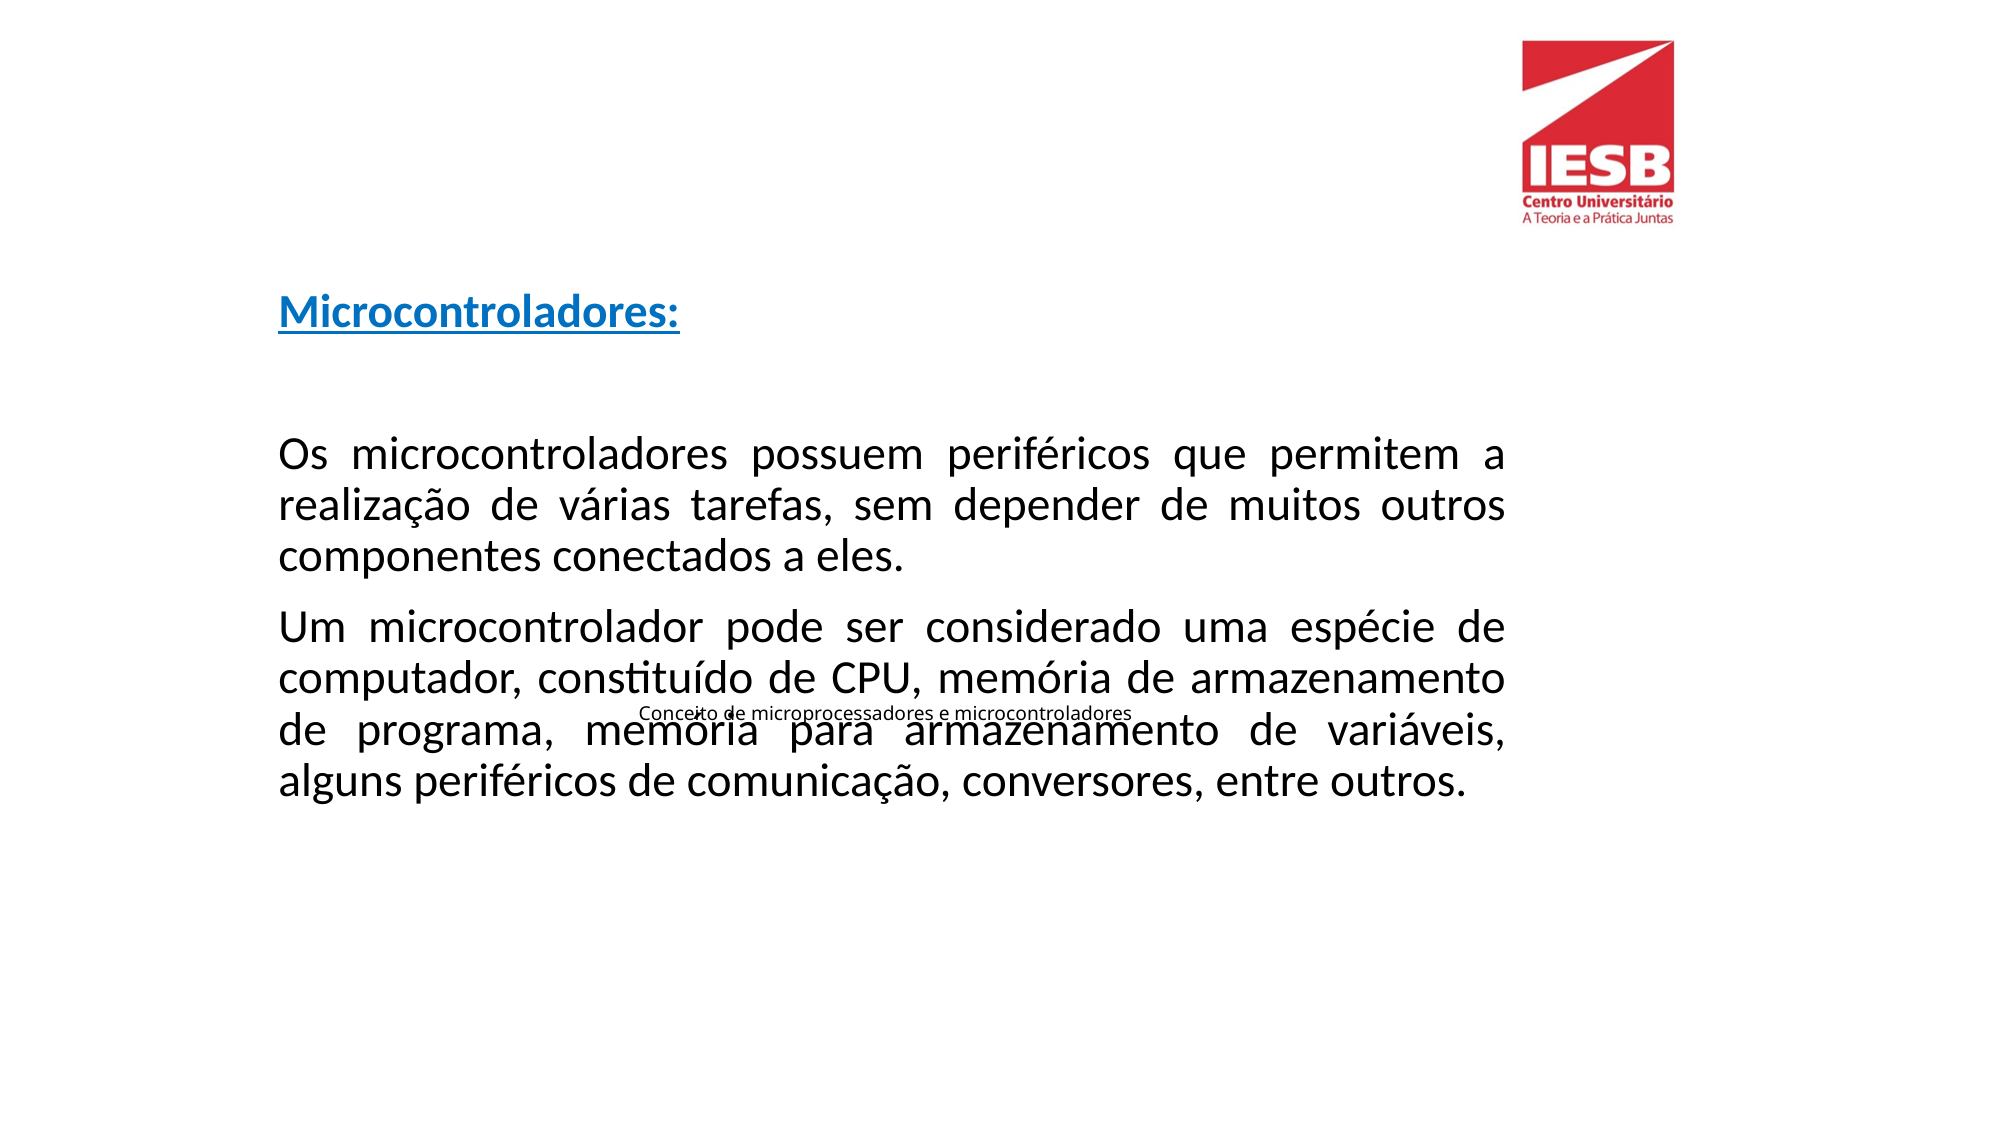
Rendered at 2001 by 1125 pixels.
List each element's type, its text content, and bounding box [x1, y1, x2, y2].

picture [1496, 30, 1700, 235]
subtitle Microcontroladores: Os microcontroladores possuem periféricos que permitem a realização de várias tarefas, sem depender de muitos outros componentes conectados a eles. Um microcontrolador pode ser considerado uma espécie de computador, constituído de CPU, memória de armazenamento de programa, memória para armazenamento de variáveis, alguns periféricos de comunicação, conversores, entre outros. [263, 278, 1523, 846]
title Conceito de microprocessadores e microcontroladores [247, 634, 1523, 877]
